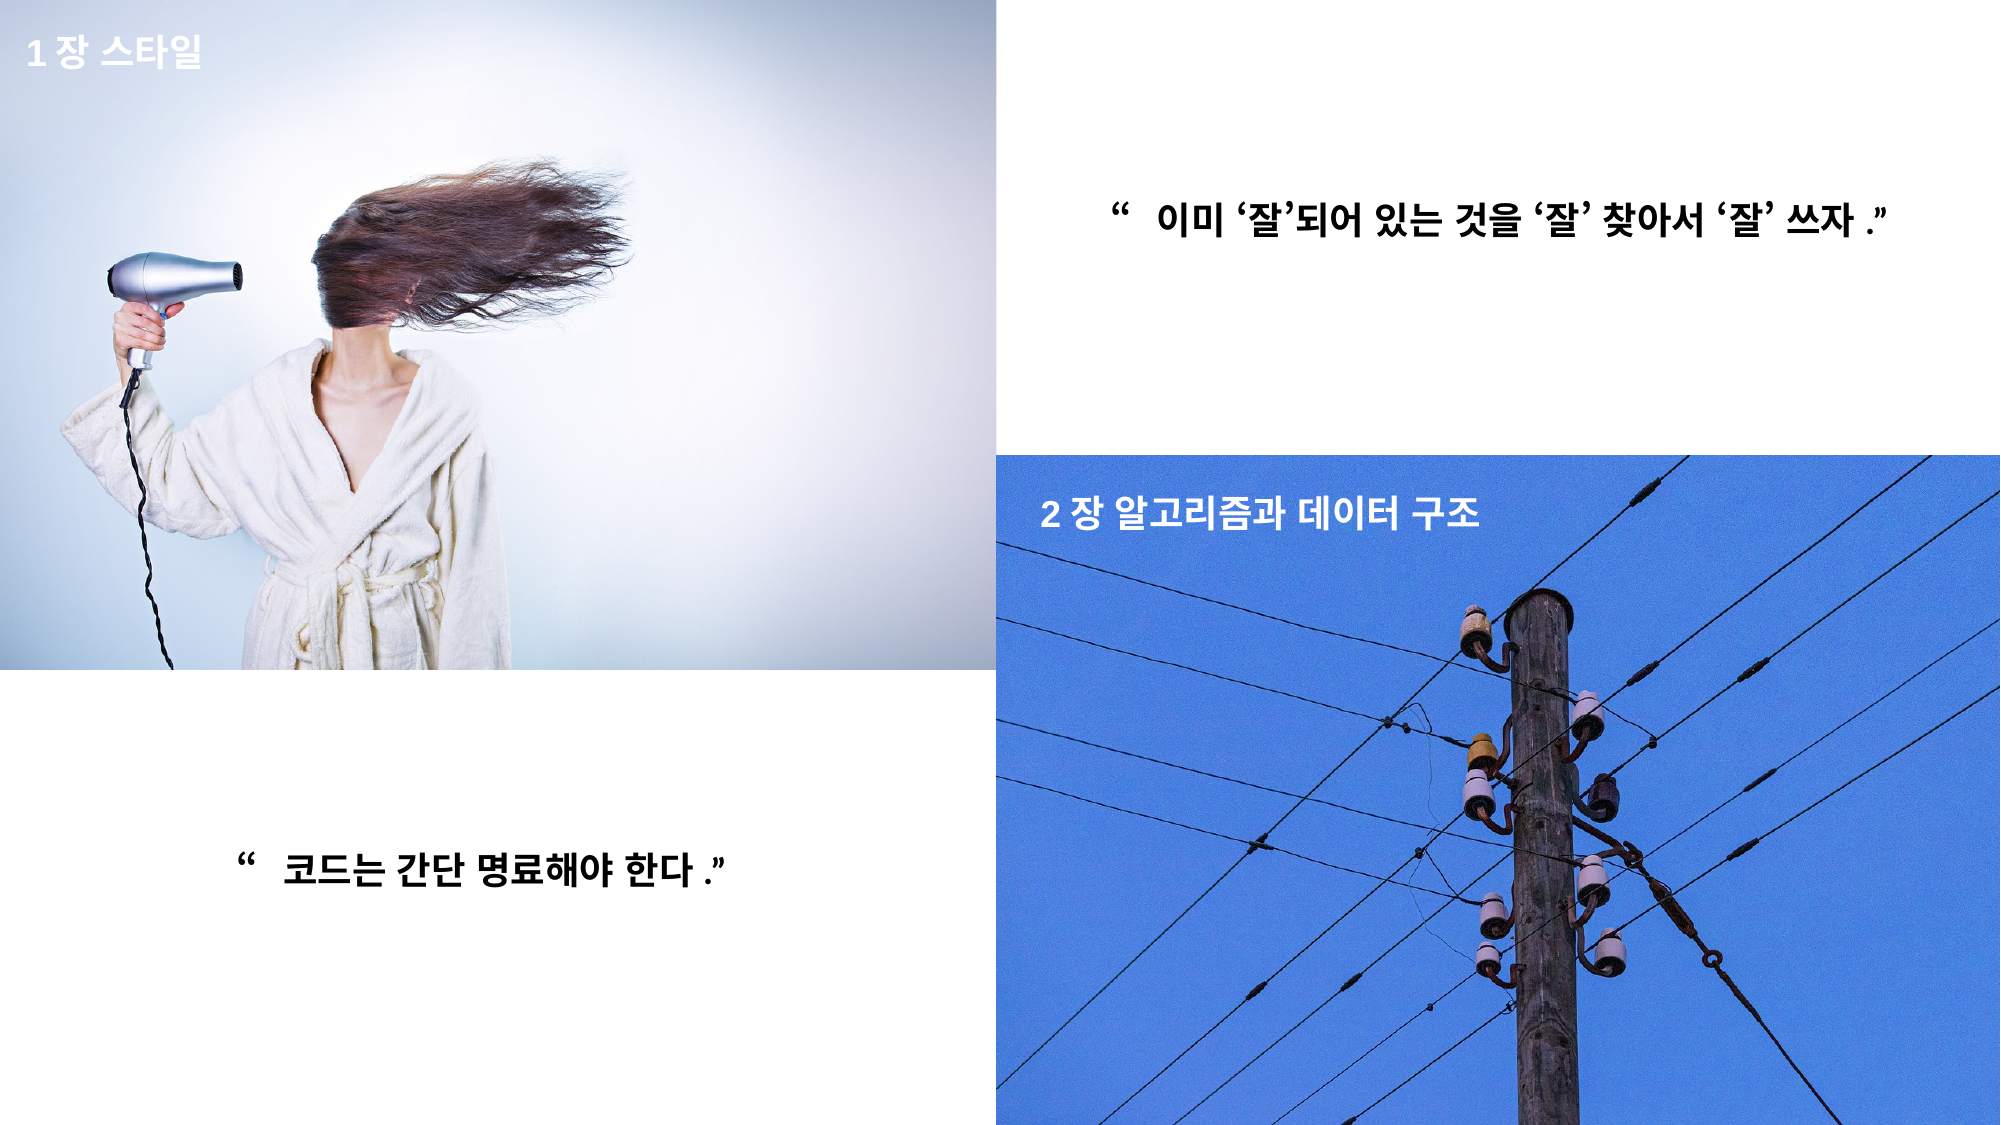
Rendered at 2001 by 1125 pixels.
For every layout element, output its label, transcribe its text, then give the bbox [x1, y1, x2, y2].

picture [0, 0, 2000, 1125]
text_box “이미 ‘잘’되어 있는 것을 ‘잘’ 찾아서 ‘잘’ 쓰자.” [1095, 189, 1904, 250]
text_box “코드는 간단 명료해야 한다.” [221, 839, 742, 900]
